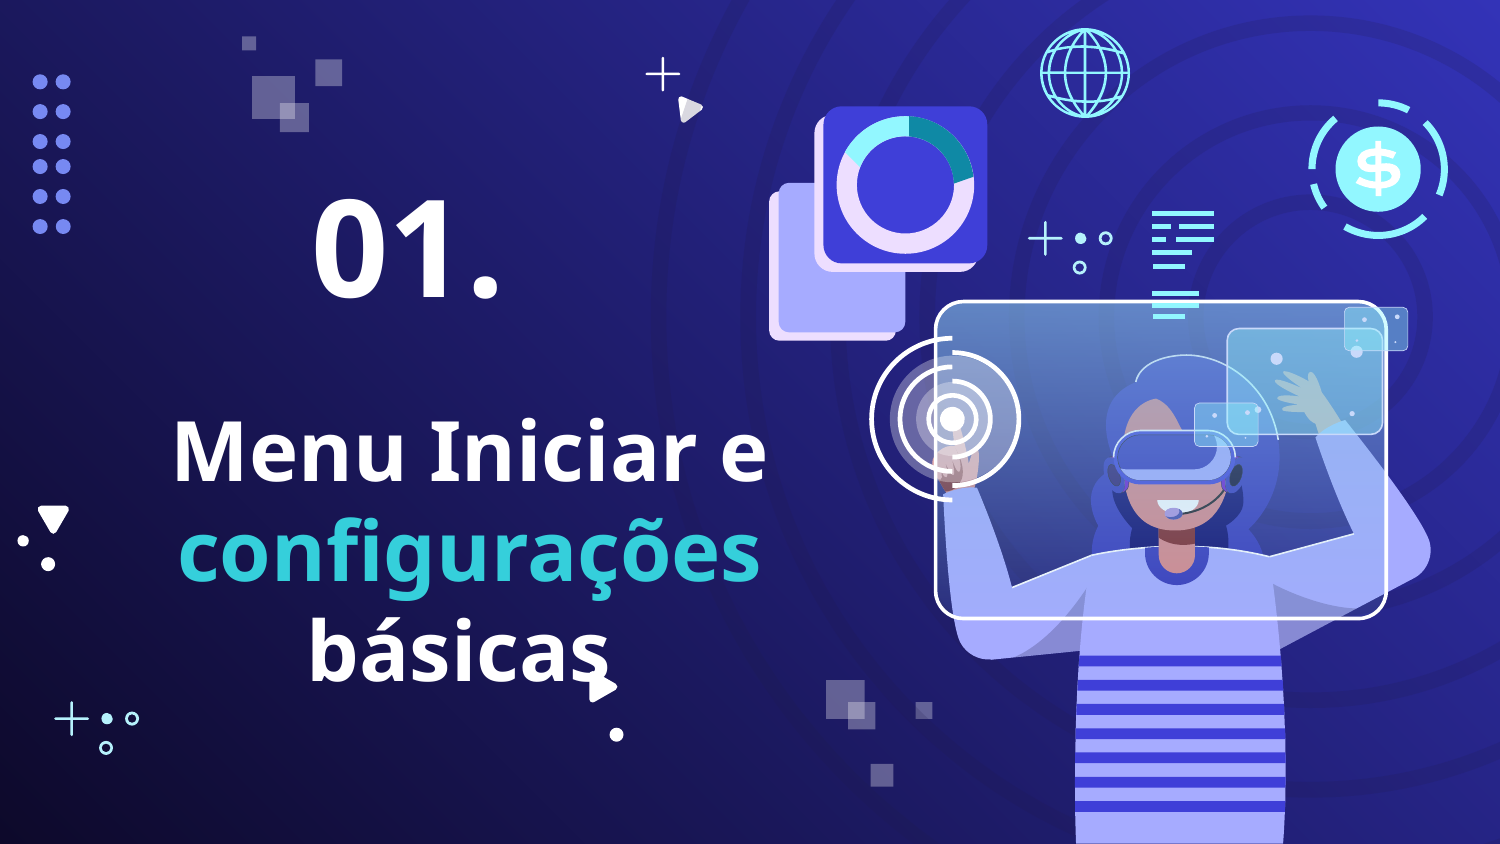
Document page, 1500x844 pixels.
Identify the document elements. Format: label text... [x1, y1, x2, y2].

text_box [241, 36, 343, 133]
title 01. [284, 173, 532, 312]
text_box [53, 700, 140, 756]
title Menu Iniciar e configurações básicas [56, 330, 763, 766]
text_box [768, 27, 1449, 844]
